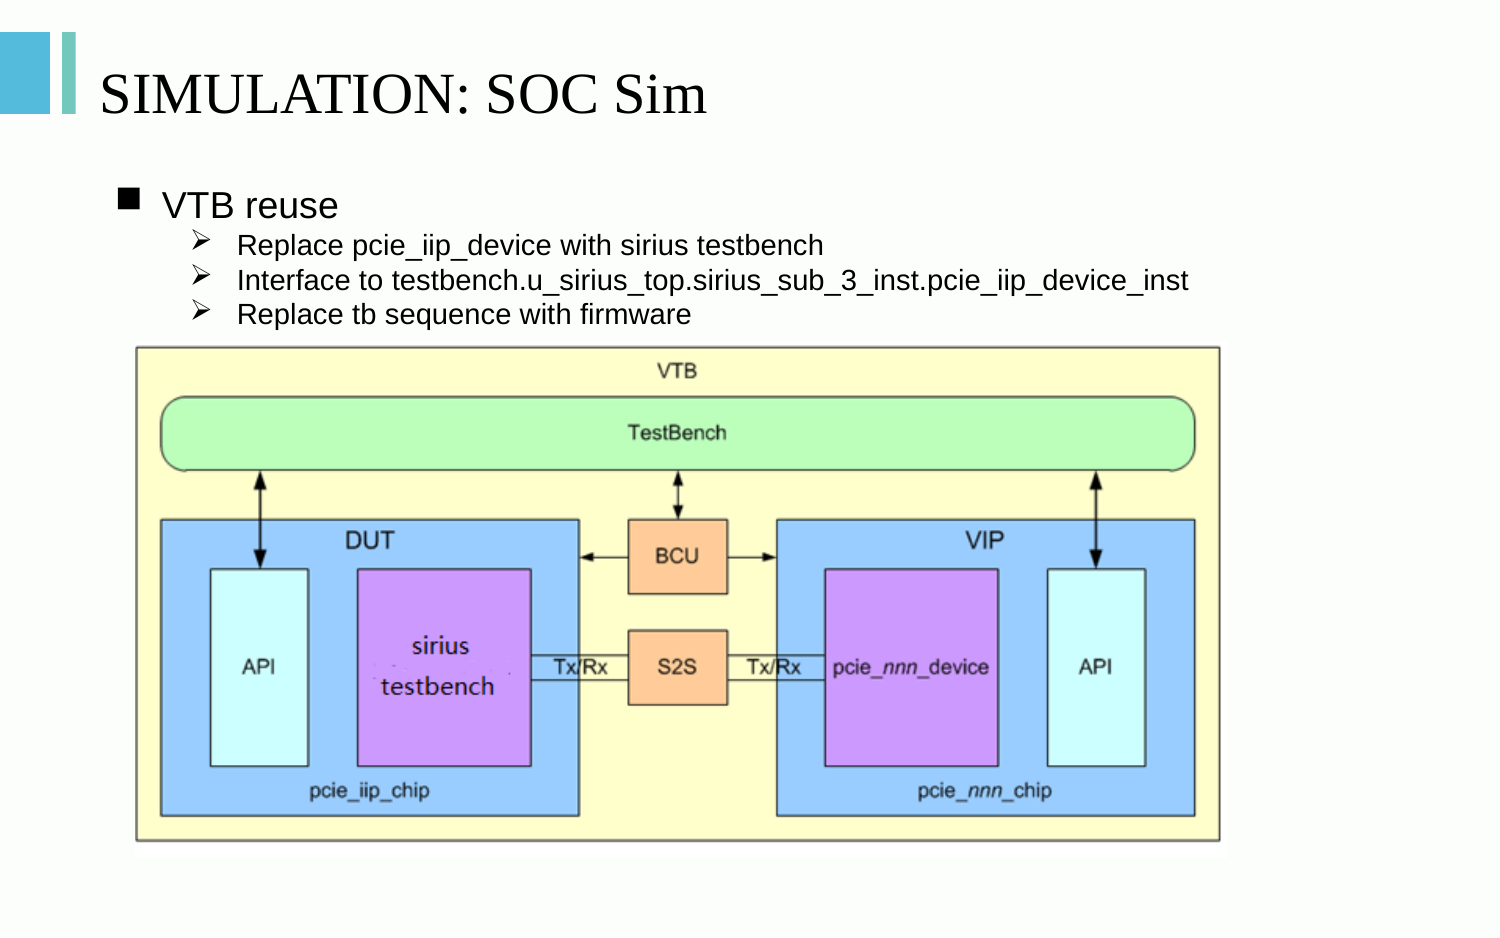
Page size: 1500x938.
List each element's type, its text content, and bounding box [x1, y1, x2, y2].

picture [135, 341, 1227, 858]
text_box VTB reuse Replace pcie_iip_device with sirius testbench Interface to testbench.u_sirius_top.sirius_sub_3_inst.pcie_iip_device_inst Replace tb sequence with firmware [100, 173, 1227, 338]
title SIMULATION: SOC Sim [88, 33, 1425, 149]
